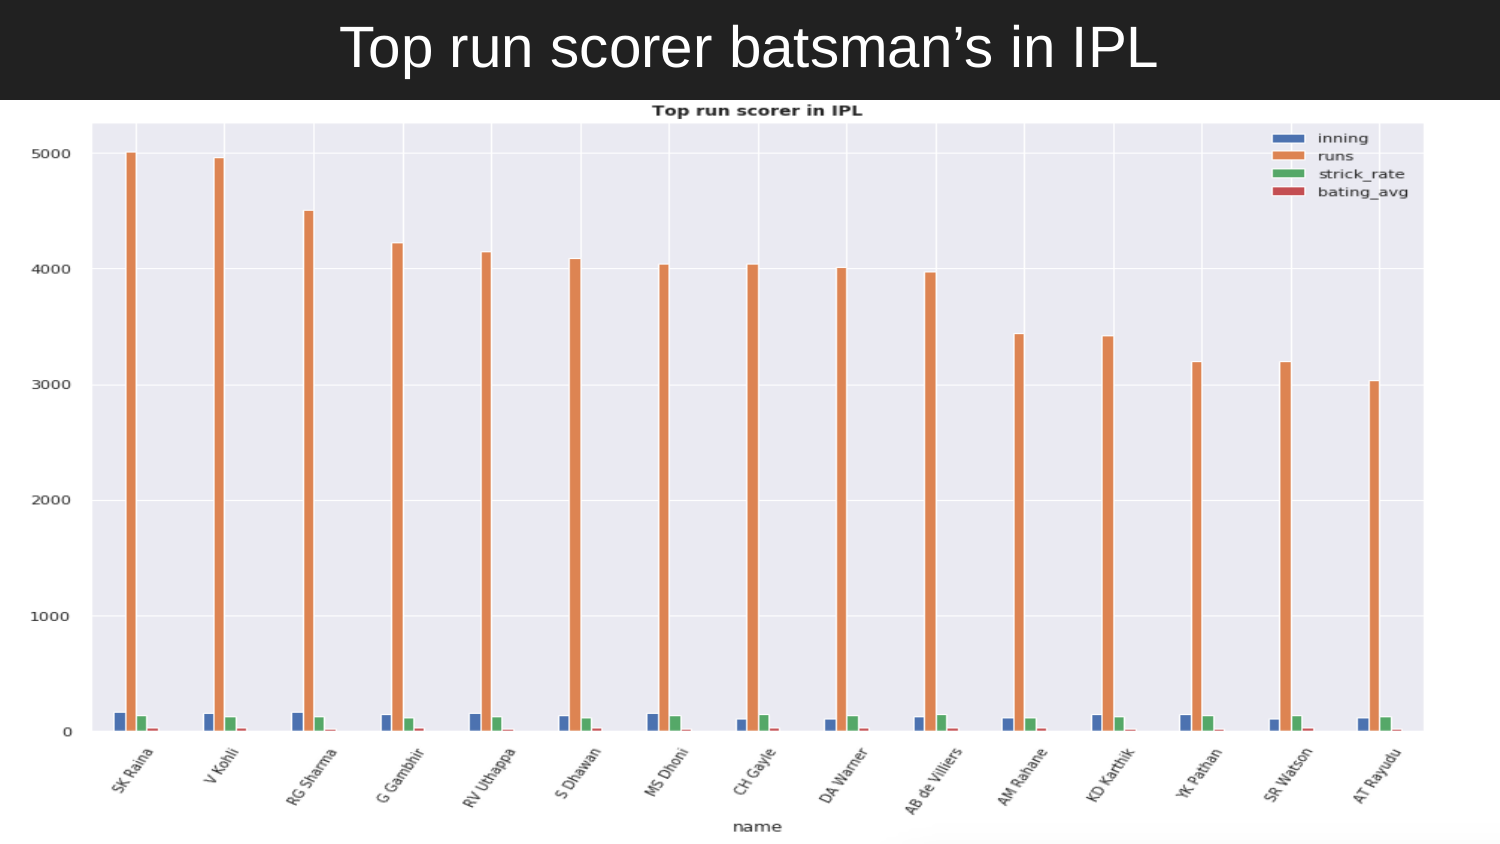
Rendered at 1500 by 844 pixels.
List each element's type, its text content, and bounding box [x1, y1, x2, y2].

picture [0, 100, 1500, 844]
text_box Top run scorer batsman’s in IPL [0, 1, 1500, 87]
